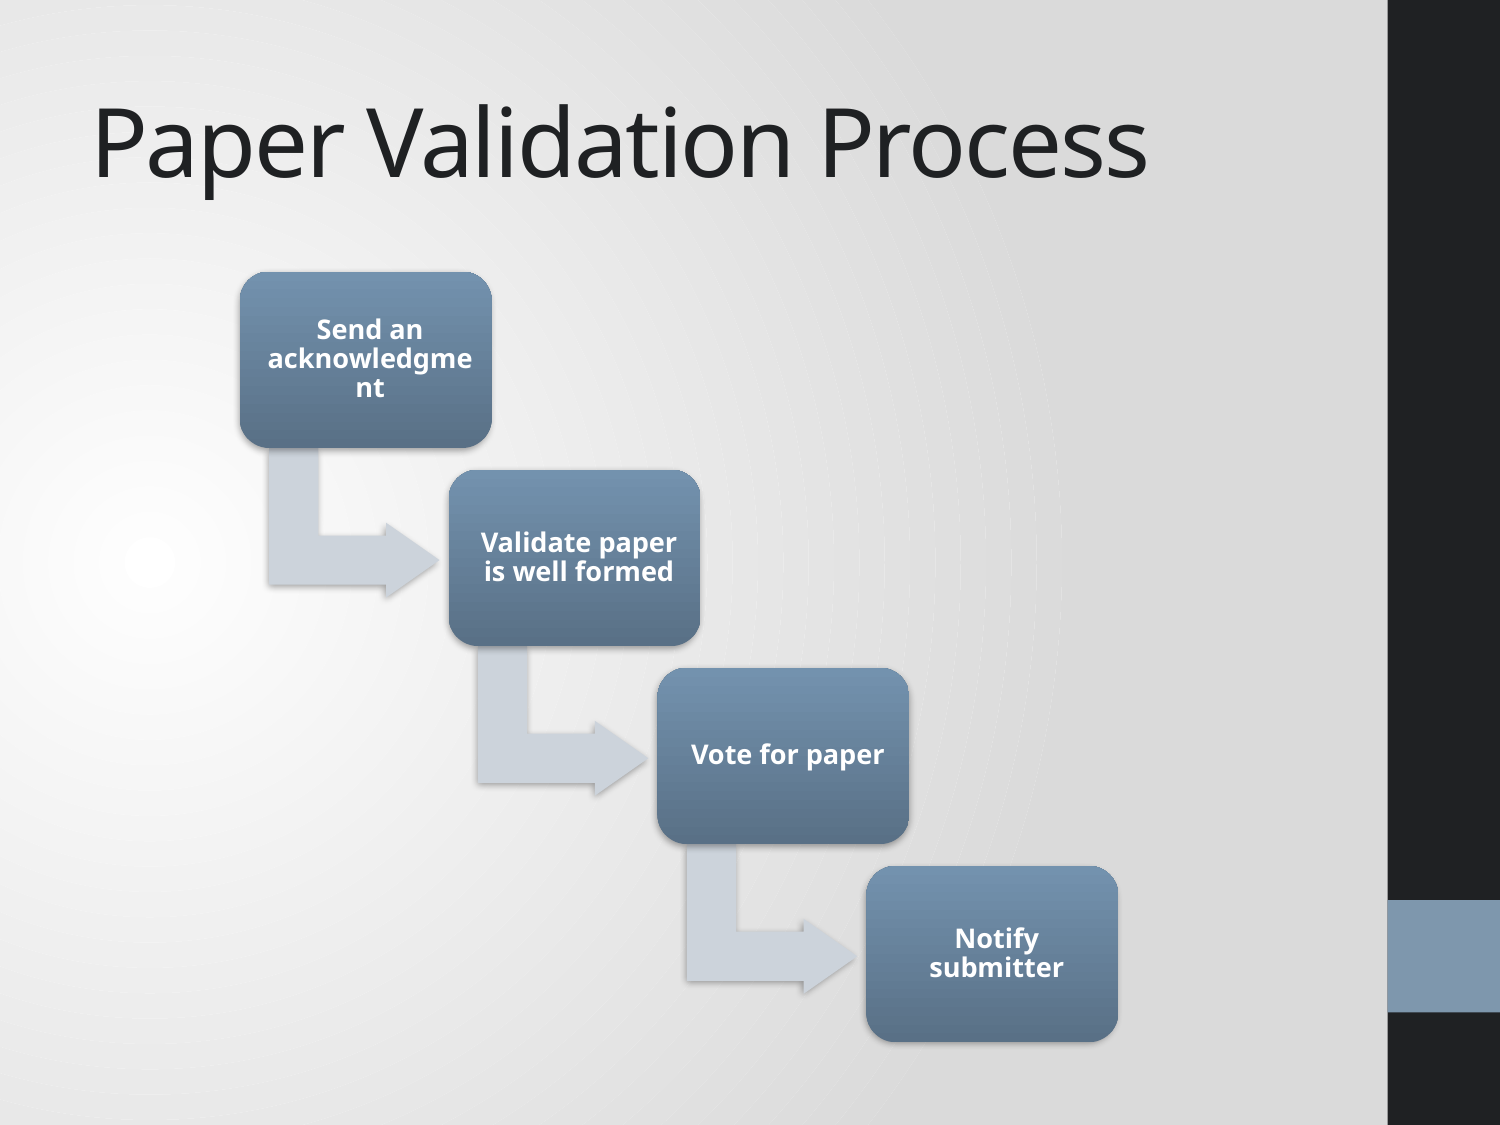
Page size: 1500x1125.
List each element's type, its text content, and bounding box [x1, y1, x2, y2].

title Paper Validation Process [75, 45, 1325, 233]
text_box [52, 266, 1306, 1047]
